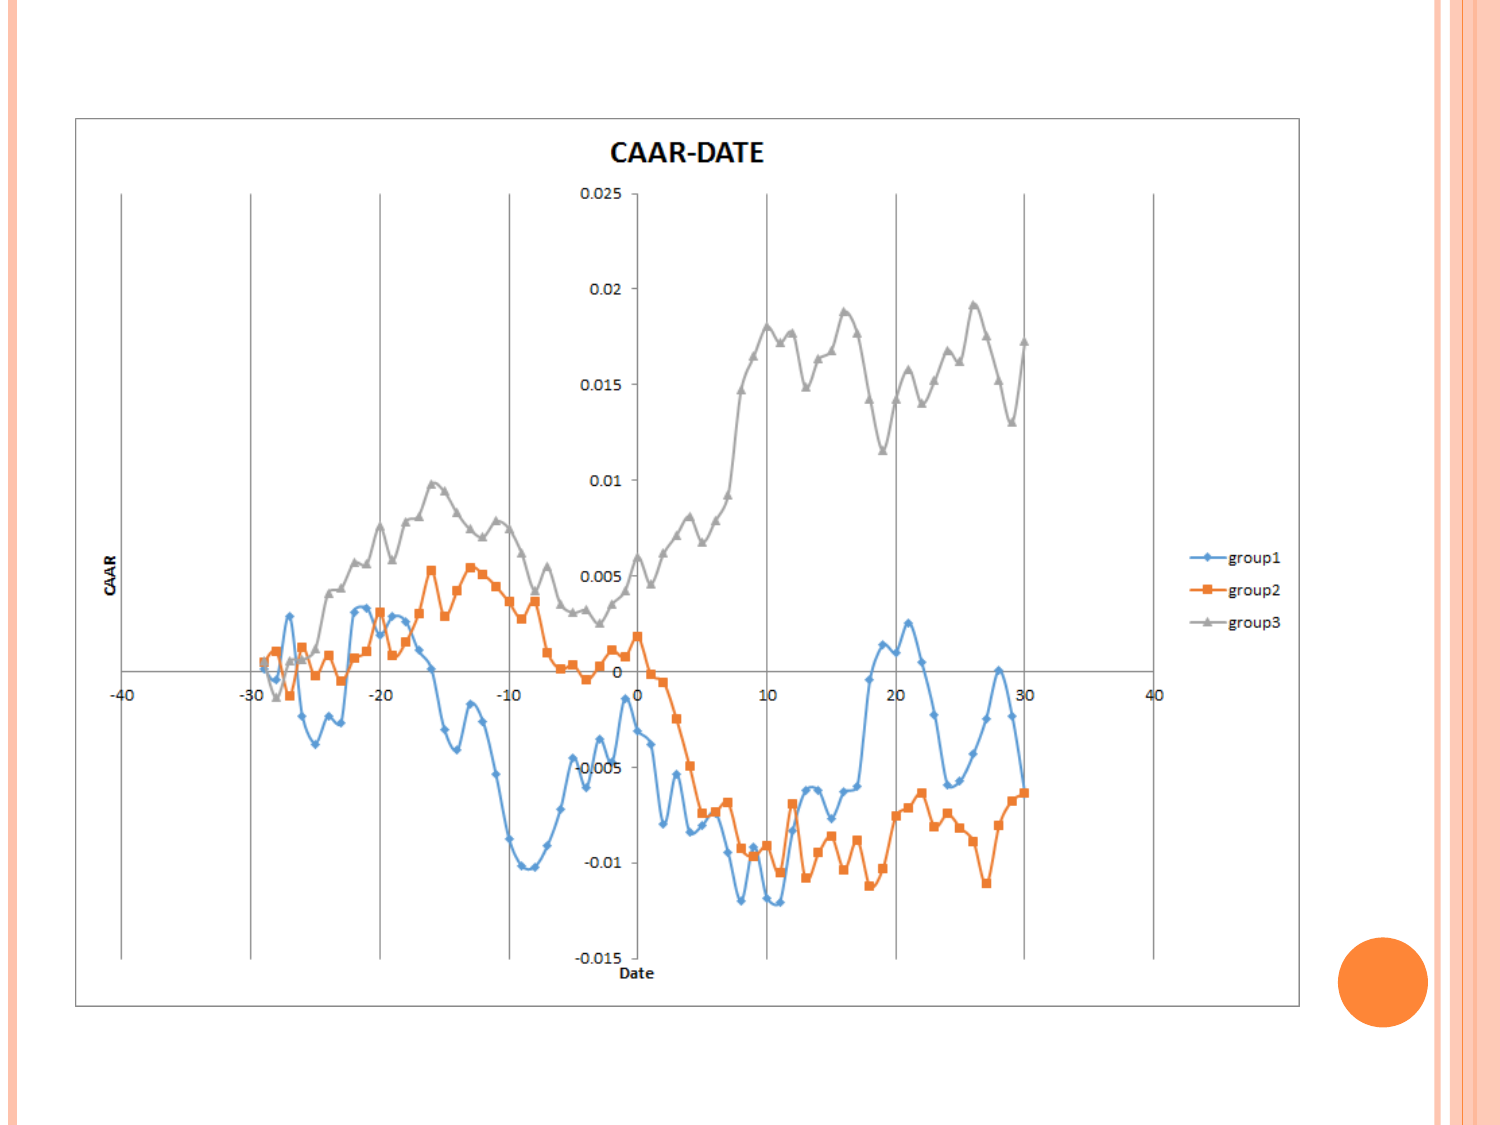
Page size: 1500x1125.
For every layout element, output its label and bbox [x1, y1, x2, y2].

picture [74, 118, 1301, 1007]
